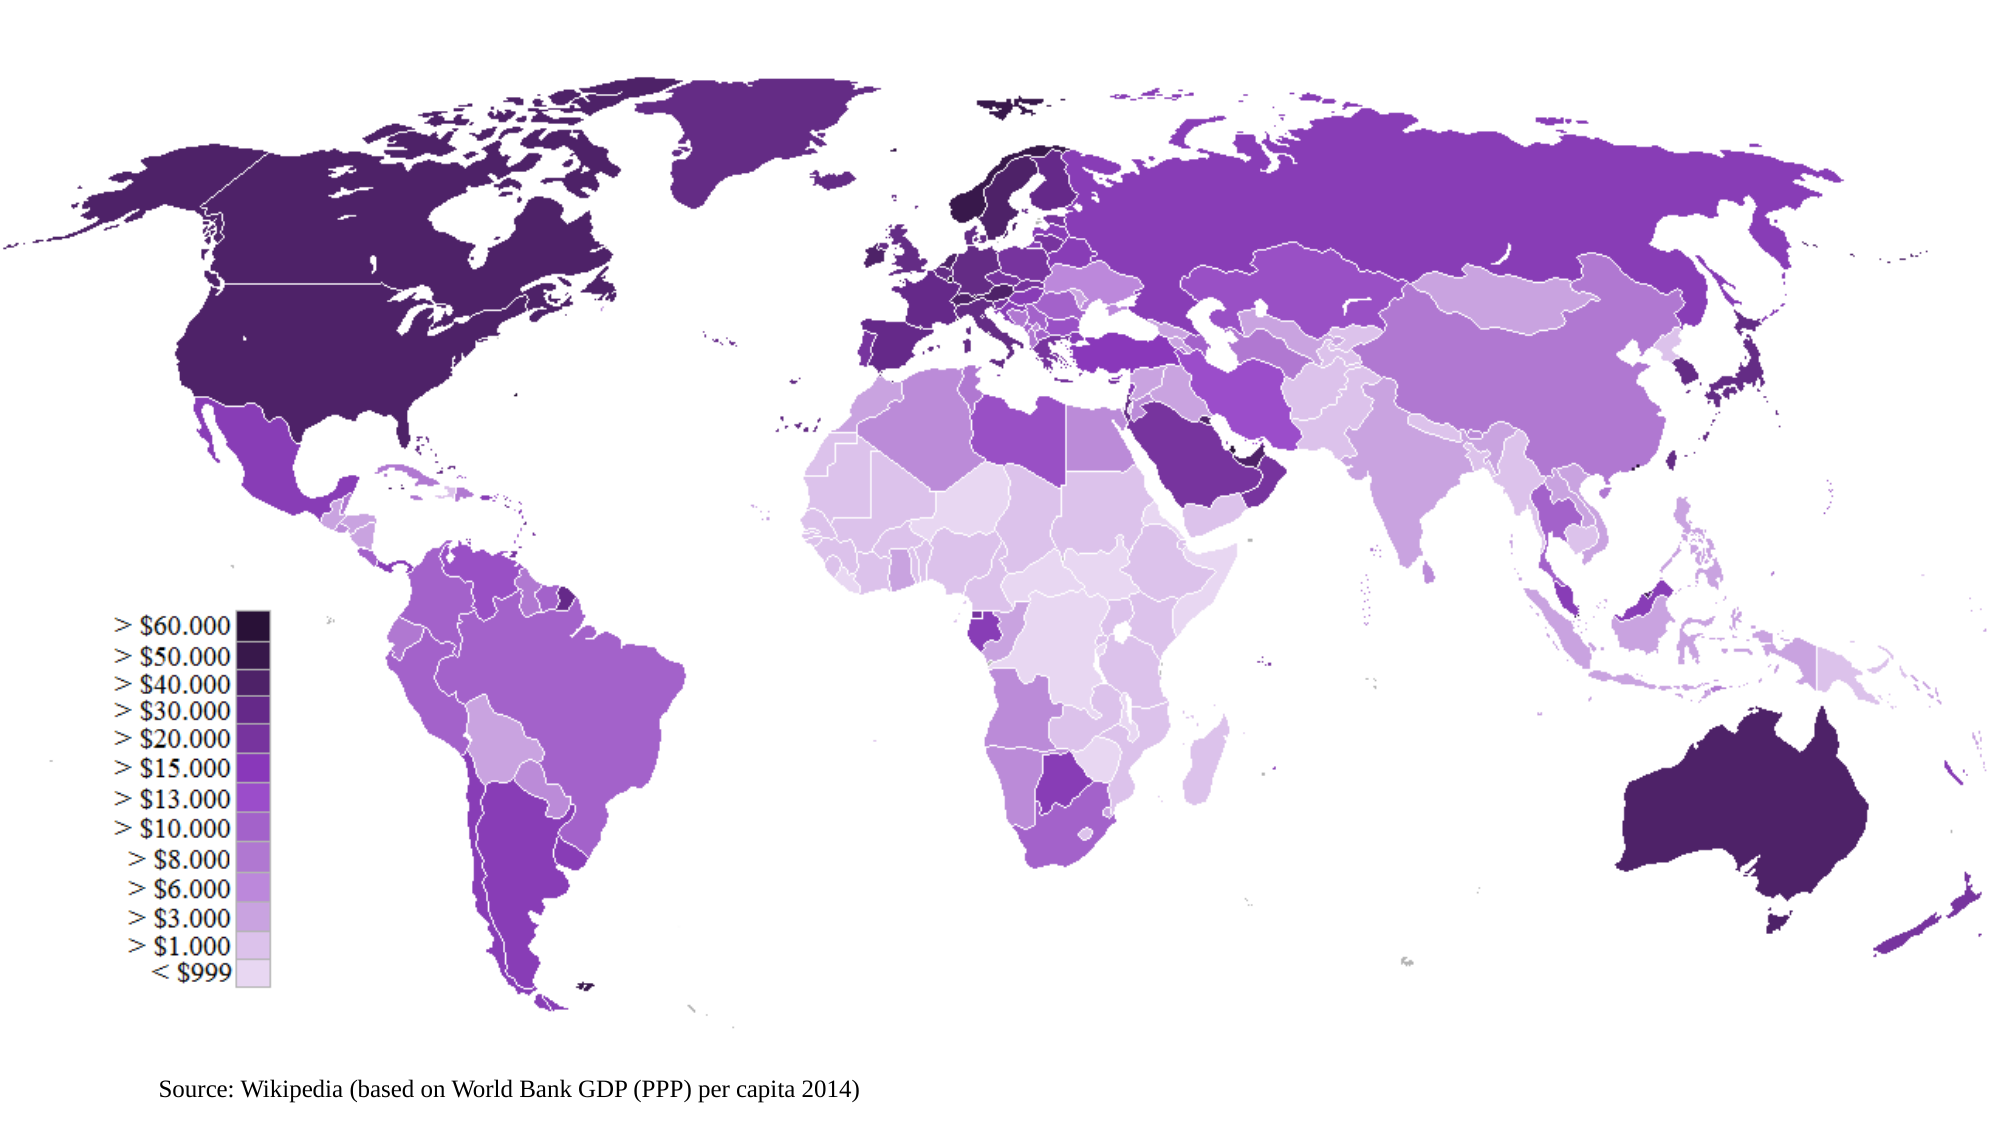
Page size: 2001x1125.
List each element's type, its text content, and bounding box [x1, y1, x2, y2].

text_box Source: Wikipedia (based on World Bank GDP (PPP) per capita 2014) [158, 1072, 954, 1103]
picture [0, 62, 2000, 1030]
